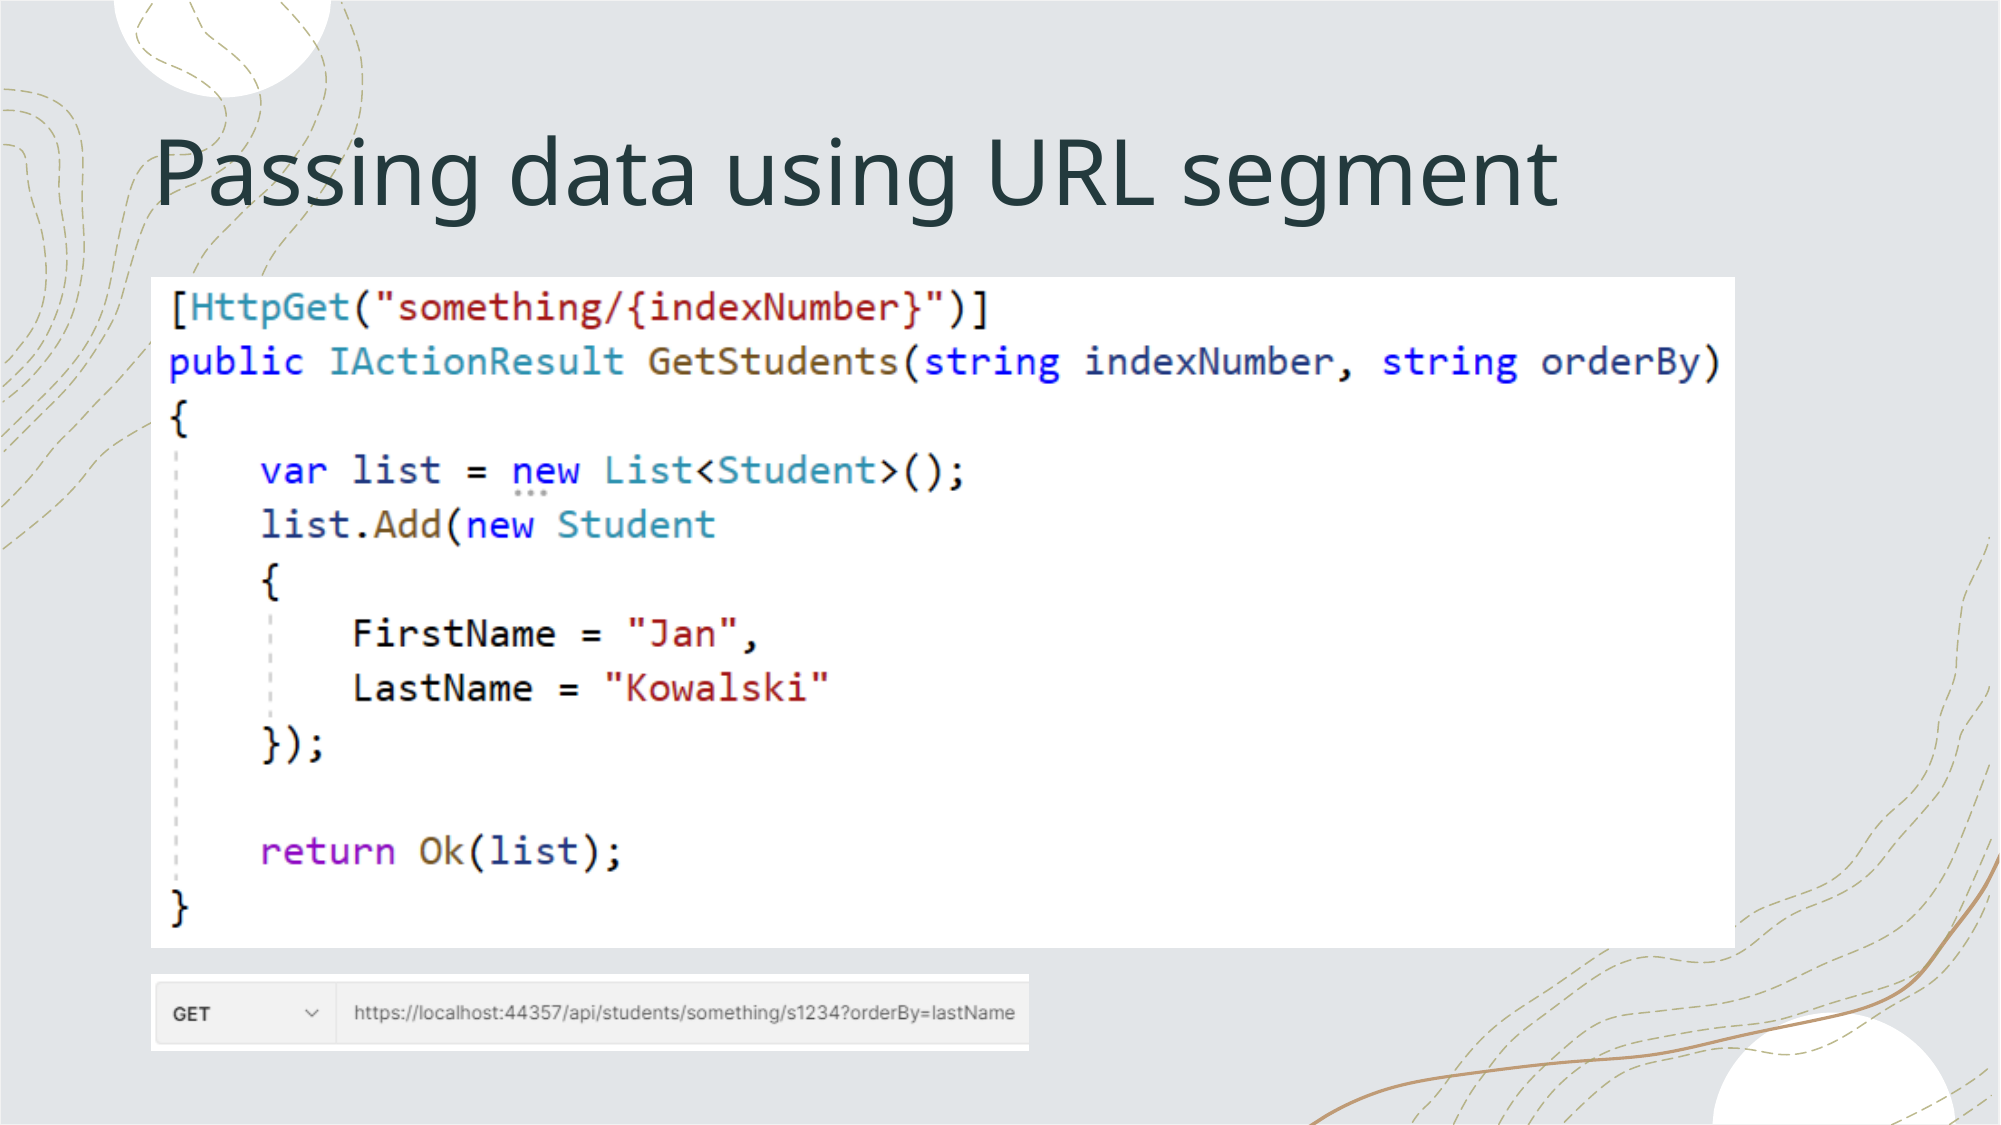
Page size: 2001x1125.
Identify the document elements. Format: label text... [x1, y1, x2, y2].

picture [151, 974, 1029, 1051]
title Passing data using URL segment [137, 59, 1863, 278]
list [151, 277, 1735, 948]
